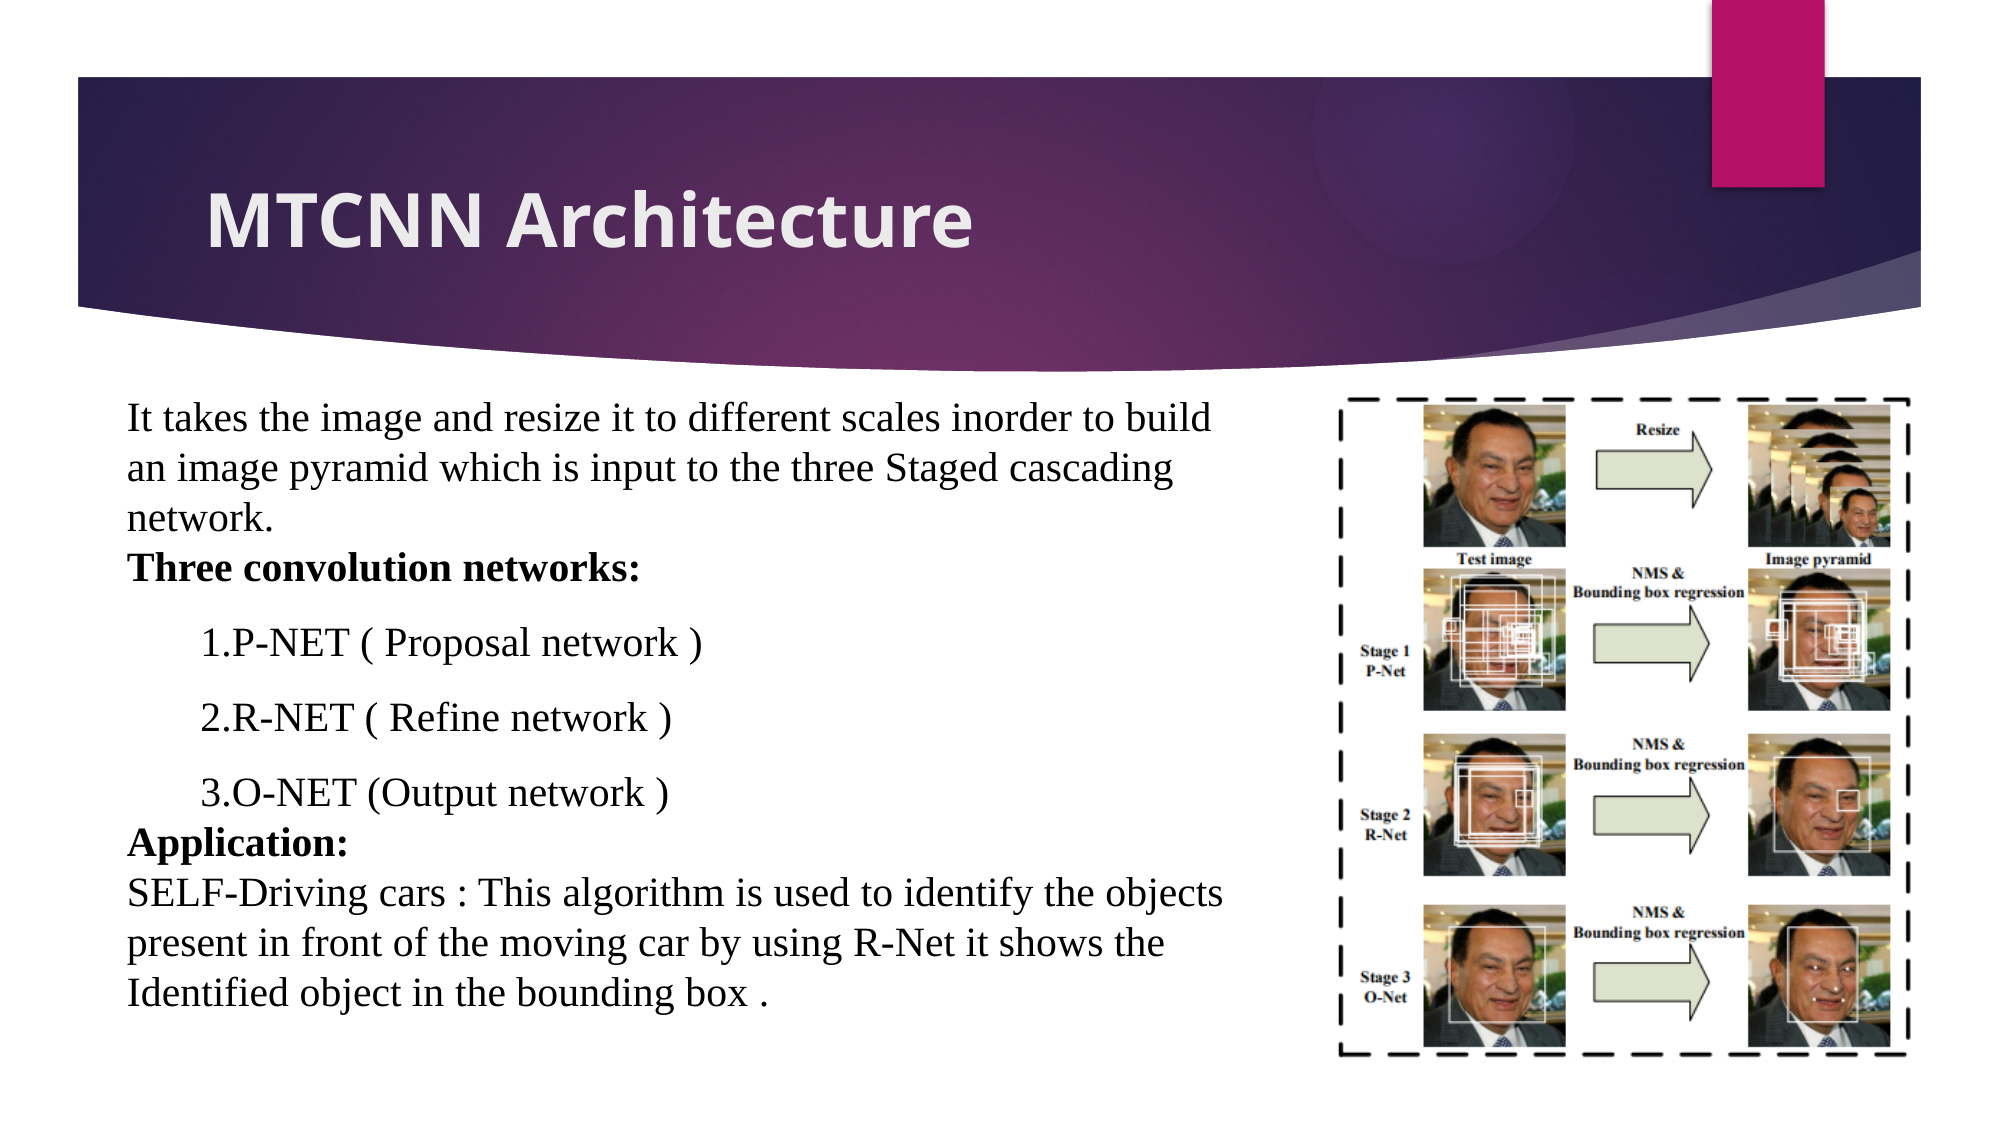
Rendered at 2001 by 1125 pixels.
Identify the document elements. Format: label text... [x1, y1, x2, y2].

text_box It takes the image and resize it to different scales inorder to build an image pyramid which is input to the three Staged cascading network. Three convolution networks: 1.P-NET ( Proposal network ) 2.R-NET ( Refine network ) 3.O-NET (Output network ) Application: SELF-Driving cars : This algorithm is used to identify the objects present in front of the moving car by using R-Net it shows the Identified object in the bounding box . [112, 382, 1253, 1023]
picture [1329, 382, 1925, 1063]
title MTCNN Architecture [189, 159, 1627, 276]
